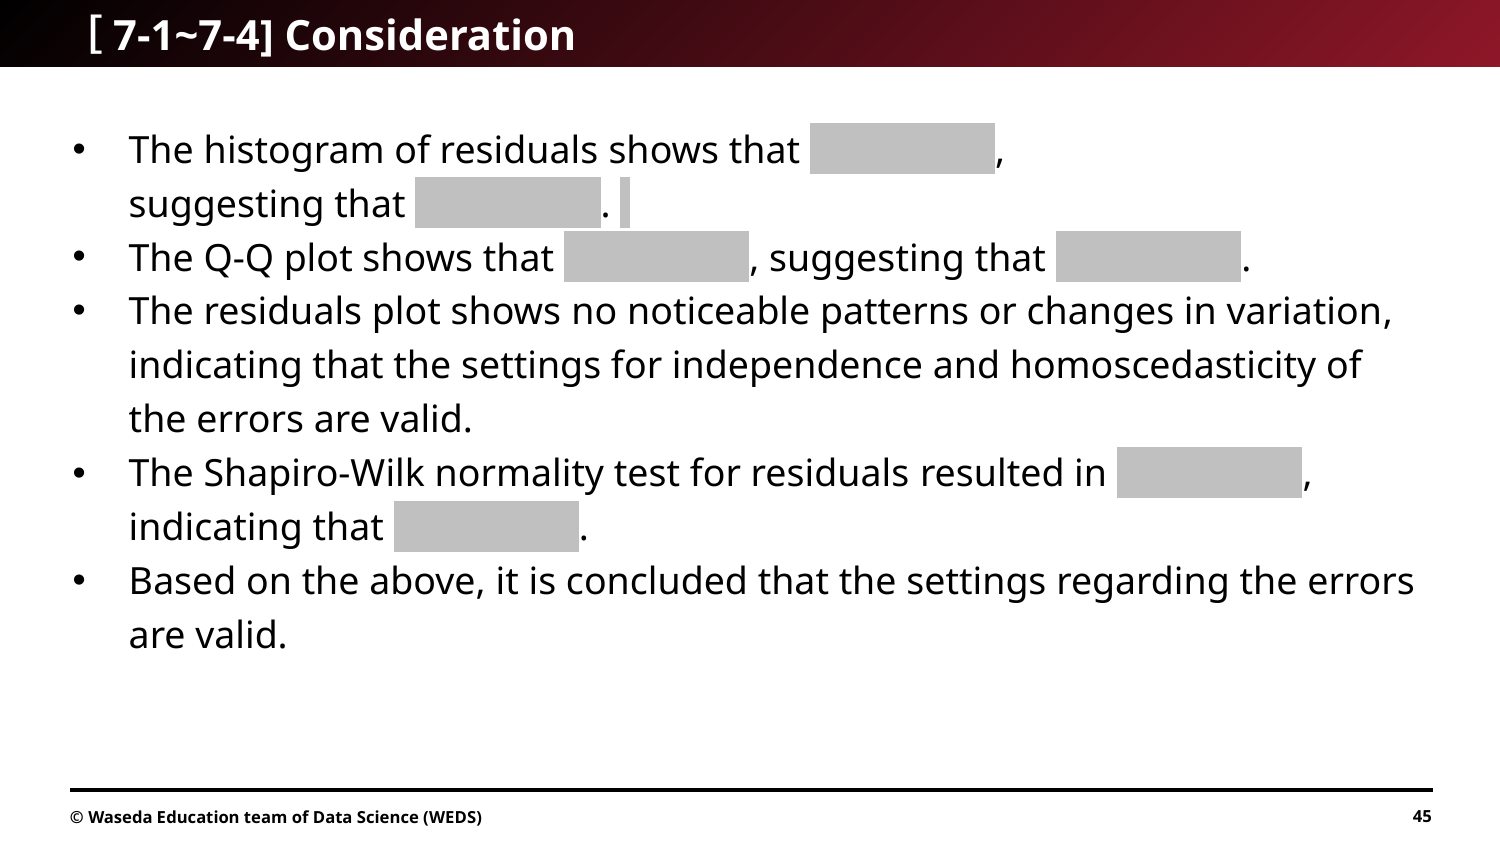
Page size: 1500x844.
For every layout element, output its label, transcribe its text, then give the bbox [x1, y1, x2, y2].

slide_number 45 [1082, 790, 1432, 844]
footer © Waseda Education team of Data Science (WEDS) [70, 790, 540, 844]
title ［7-1~7-4] Consideration [61, 7, 1434, 59]
list The histogram of residuals shows that , suggesting that . The Q-Q plot shows that , suggesting that . The residuals plot shows no noticeable patterns or changes in variation, indicating that the settings for independence and homoscedasticity of the errors are valid. The Shapiro-Wilk normality test for residuals resulted in , indicating that . Based on the above, it is concluded that the settings regarding the errors are valid. [72, 116, 1430, 761]
